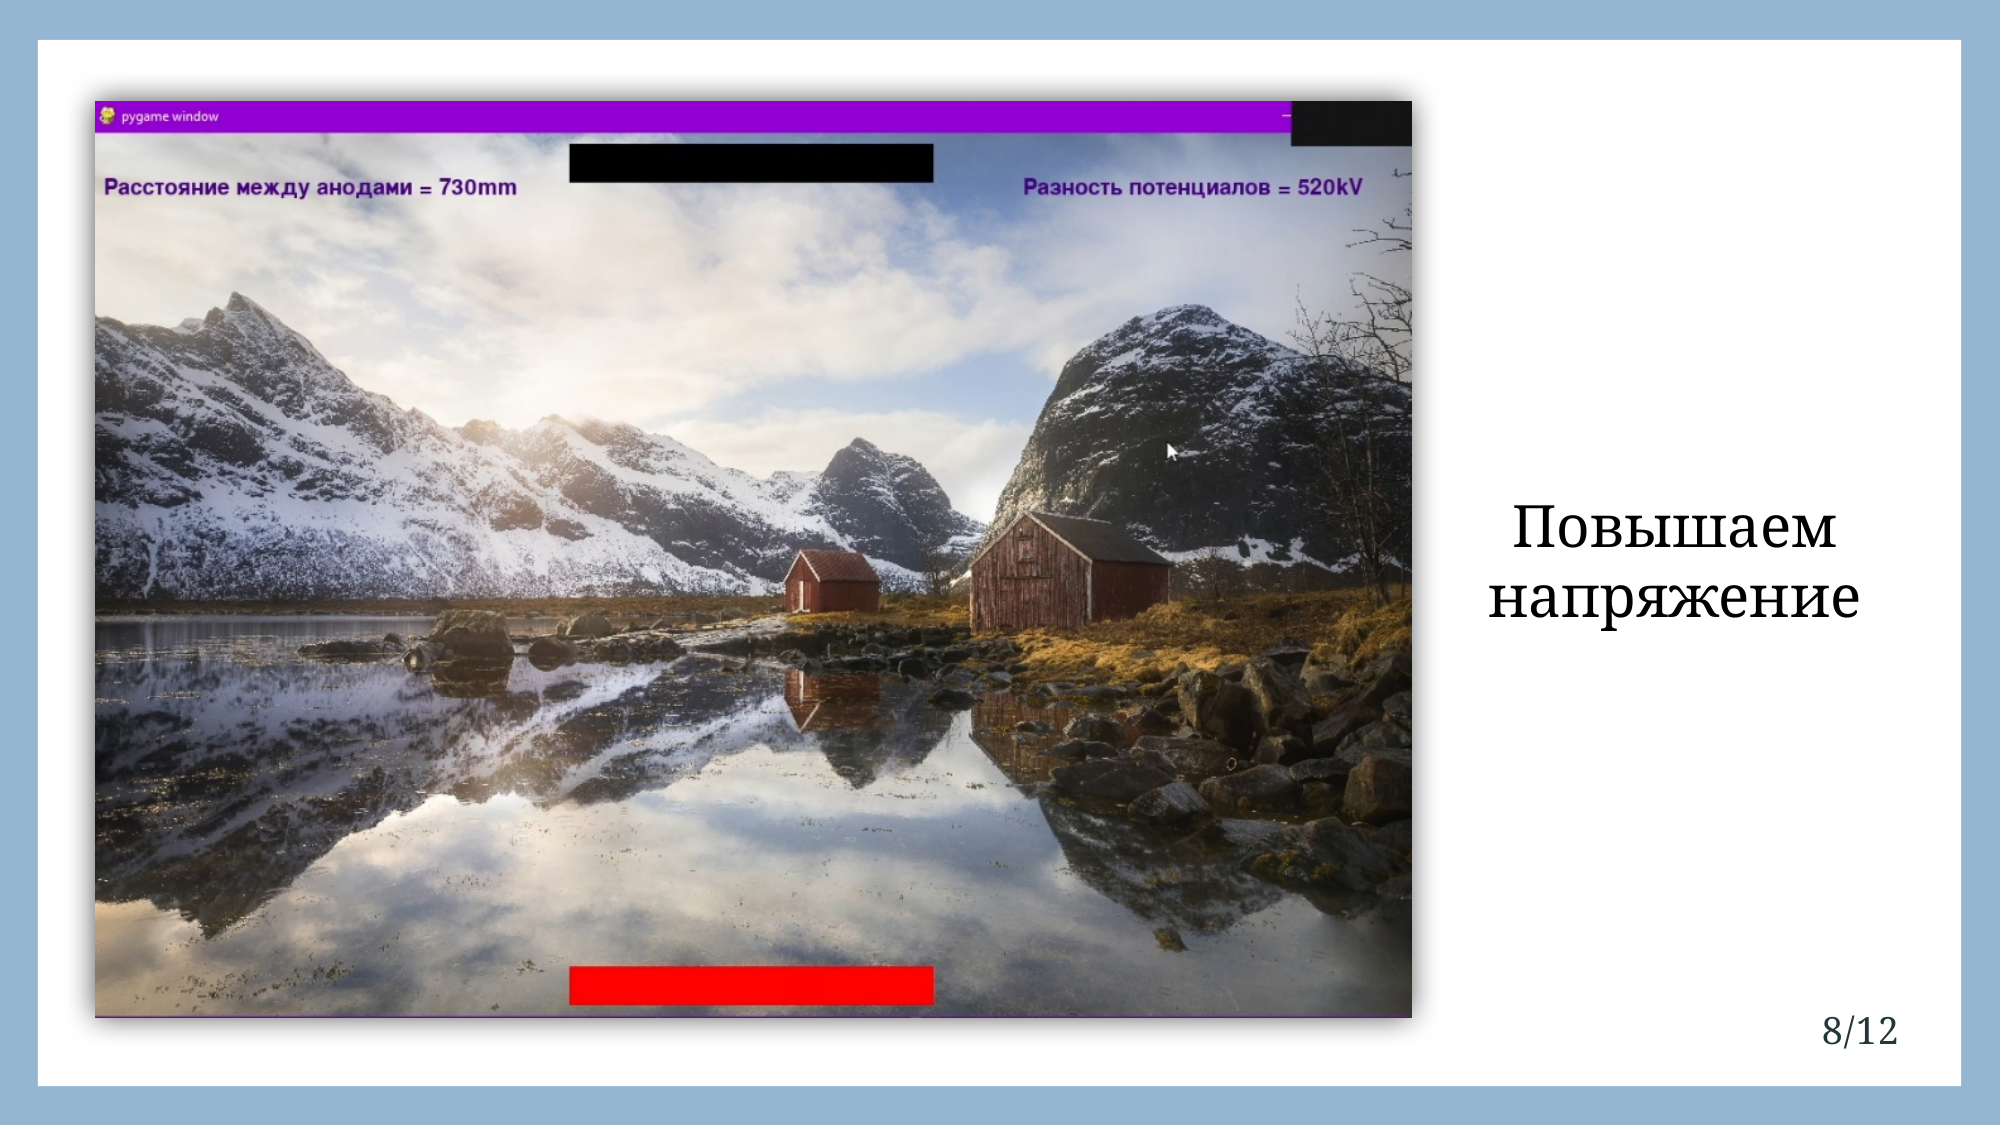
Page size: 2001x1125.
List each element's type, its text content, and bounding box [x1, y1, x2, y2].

text_box 8/12 [1807, 999, 1929, 1060]
text_box Повышаем напряжение [1474, 481, 1877, 637]
picture [95, 101, 1412, 1019]
